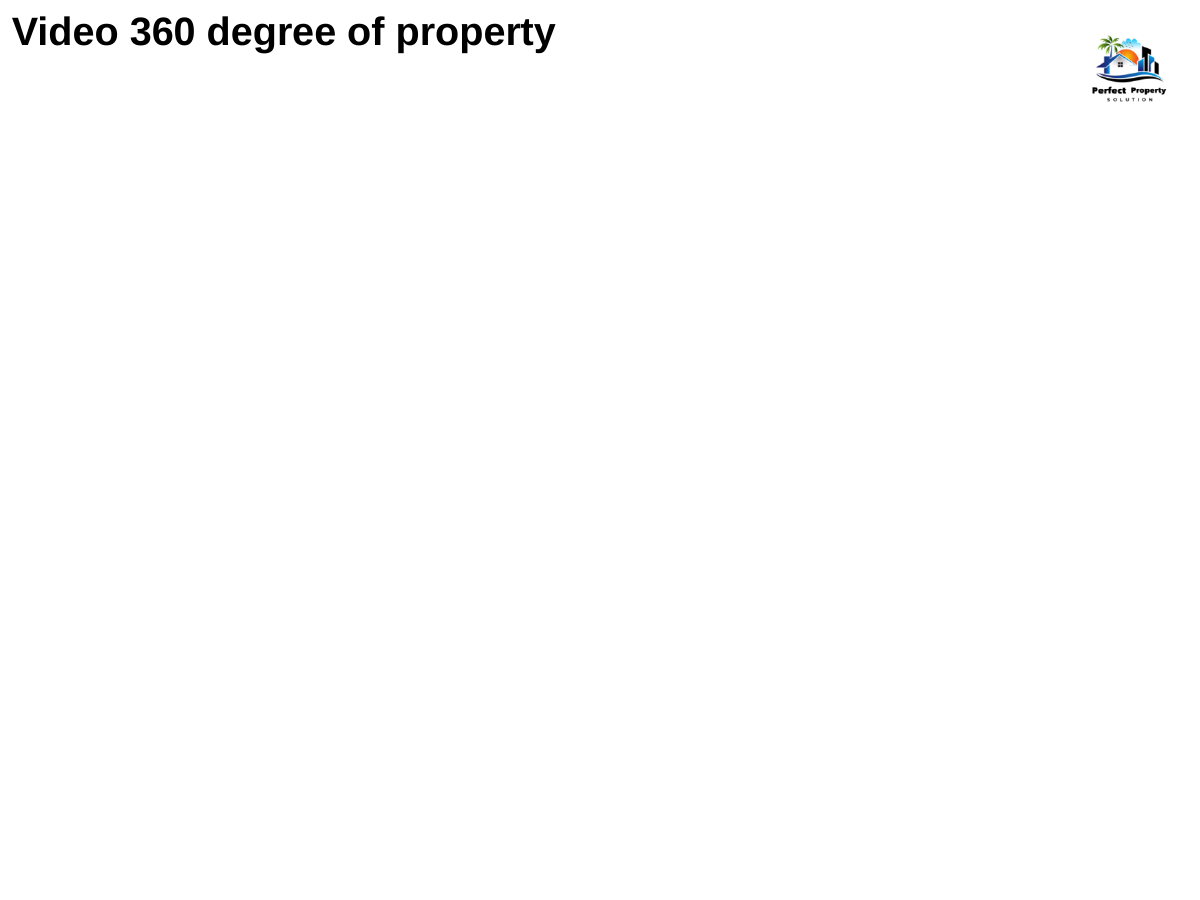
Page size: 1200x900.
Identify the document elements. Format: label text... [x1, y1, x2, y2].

picture [1059, 0, 1200, 141]
text_box Video 360 degree of property [0, 0, 624, 60]
